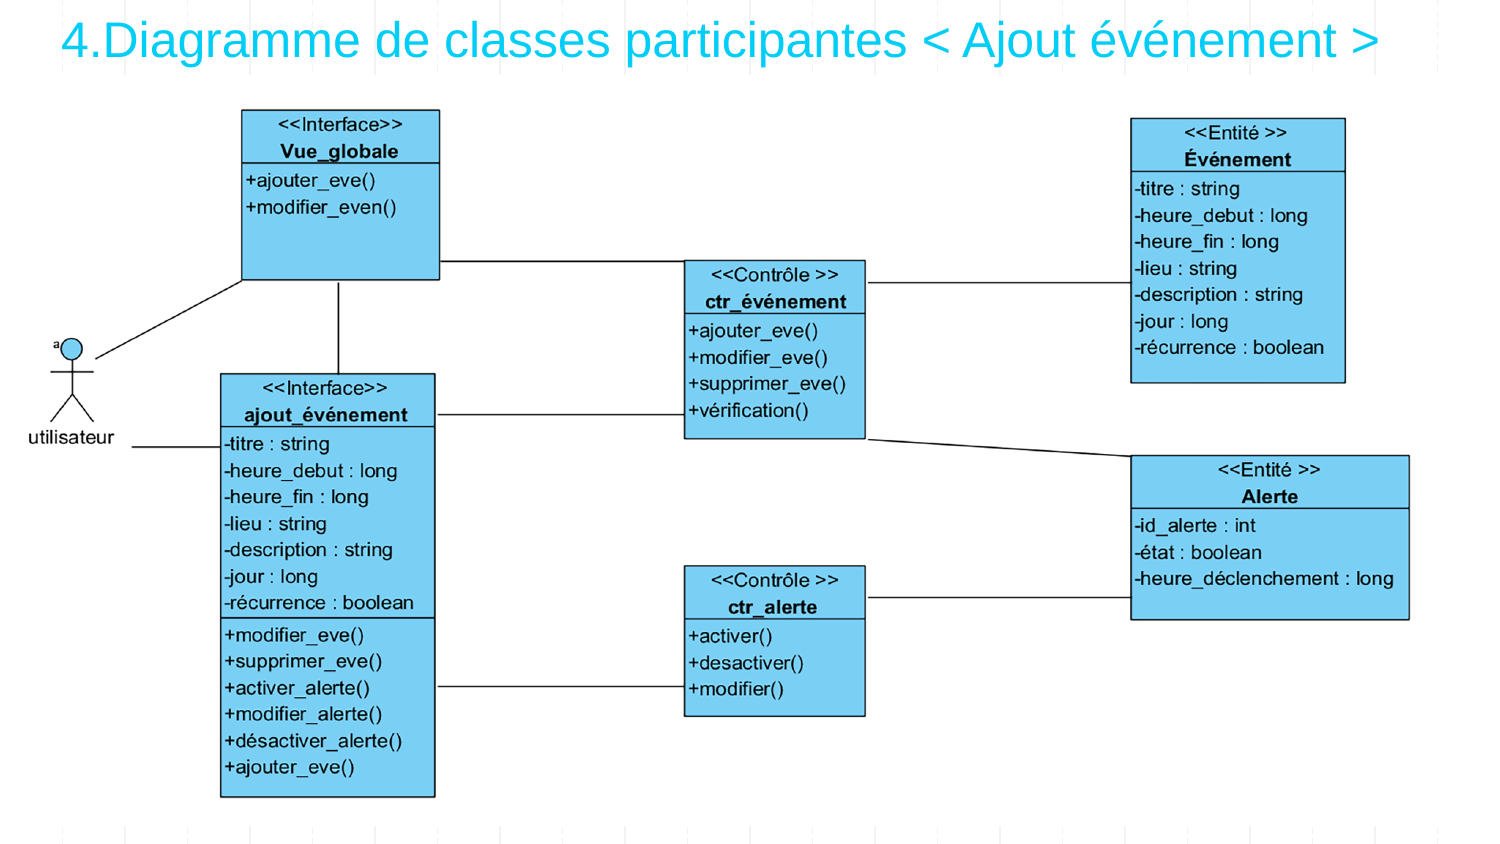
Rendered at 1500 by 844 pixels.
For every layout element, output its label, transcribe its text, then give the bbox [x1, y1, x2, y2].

text_box 4.Diagramme de classes participantes < Ajout événement > [41, 0, 1401, 74]
picture [0, 75, 1443, 826]
